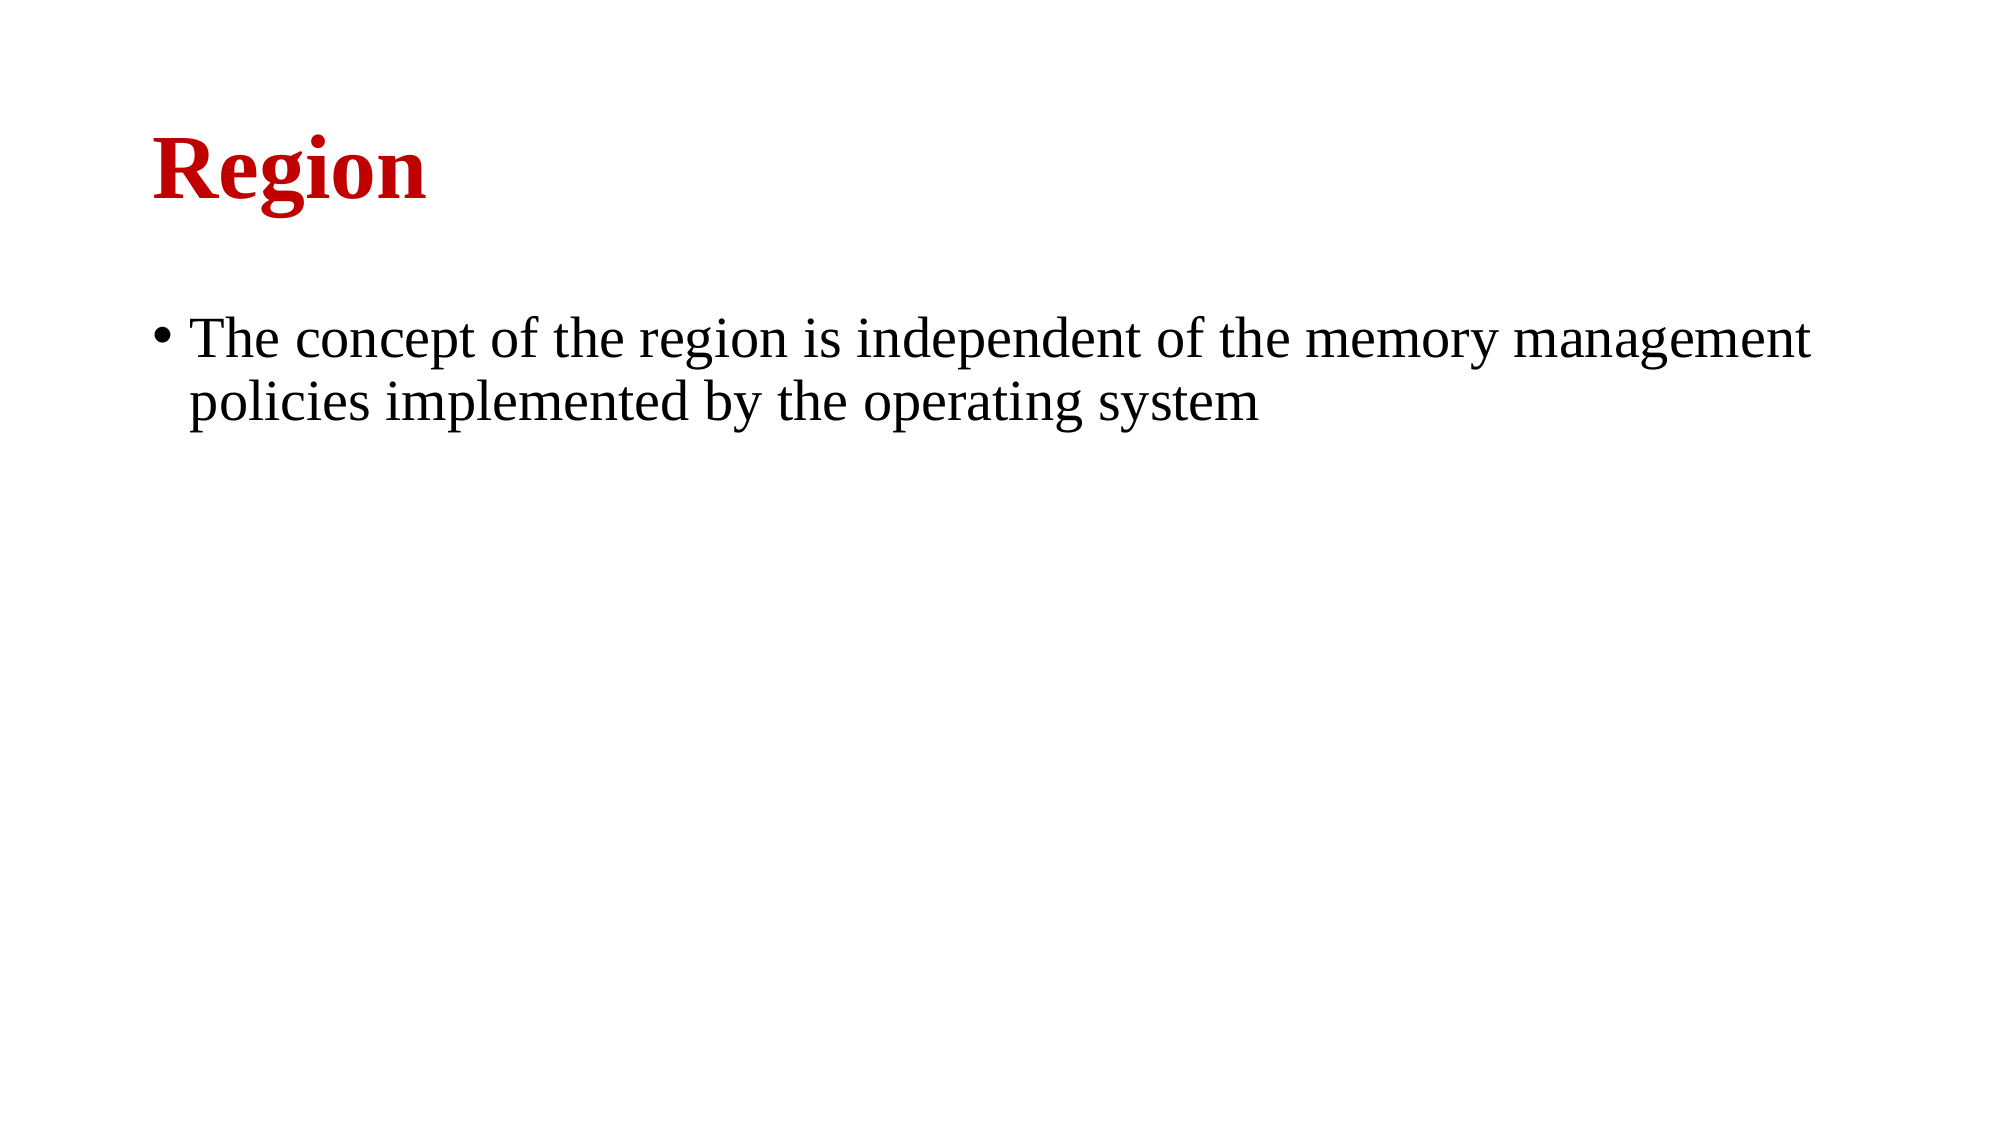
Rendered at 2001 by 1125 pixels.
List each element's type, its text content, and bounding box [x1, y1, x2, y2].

list The concept of the region is independent of the memory management policies implemented by the operating system [137, 299, 1863, 1014]
title Region [137, 59, 1863, 278]
